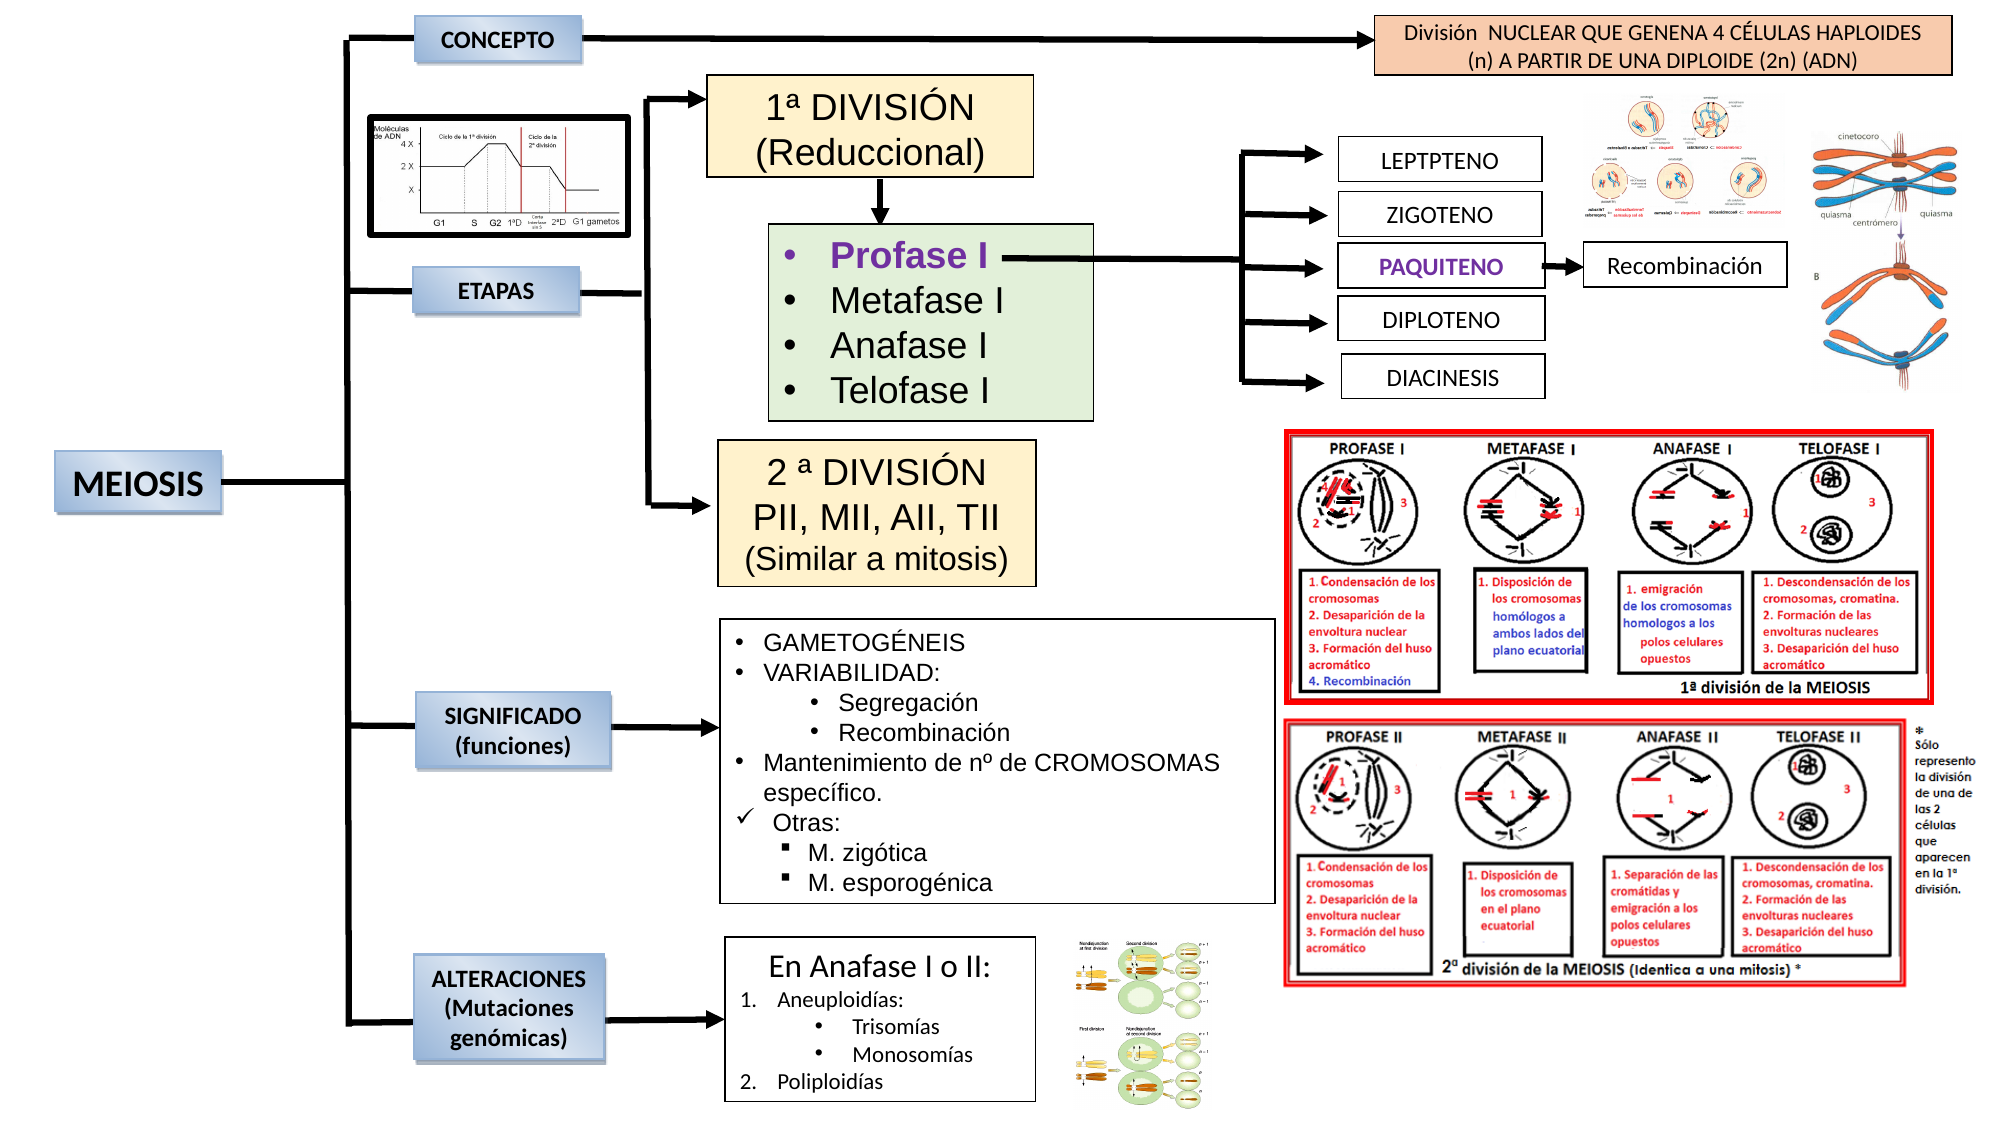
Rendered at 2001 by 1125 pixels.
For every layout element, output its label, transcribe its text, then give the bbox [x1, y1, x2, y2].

text_box División NUCLEAR QUE GENENA 4 CÉLULAS HAPLOIDES (n) A PARTIR DE UNA DIPLOIDE (2n) (ADN) [1374, 15, 1953, 76]
picture [1811, 131, 1962, 393]
text_box ALTERACIONES (Mutaciones genómicas) [414, 1023, 604, 1060]
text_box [349, 290, 642, 294]
text_box LEPTPTENO [1338, 136, 1542, 182]
text_box PAQUITENO [1338, 243, 1545, 288]
text_box 1ª DIVISIÓN (Reduccional) [707, 75, 1034, 177]
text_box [348, 37, 1376, 41]
text_box Profase I Metafase I Anafase I Telofase I [768, 224, 1094, 421]
text_box Recombinación [1583, 242, 1787, 287]
picture [373, 120, 625, 232]
text_box ALTERACIONES (Mutaciones genómicas) [414, 954, 604, 1020]
text_box ZIGOTENO [1338, 191, 1542, 237]
text_box DIACINESIS [1341, 353, 1545, 399]
text_box DIPLOTENO [1338, 295, 1545, 341]
text_box En Anafase I o II: Aneuploidías: Trisomías Monosomías Poliploidías [724, 936, 1036, 1102]
text_box 2 ª DIVISIÓN PII, MII, AII, TII (Similar a mitosis) [717, 440, 1036, 587]
text_box SIGNIFICADO (funciones) [415, 728, 611, 767]
picture [1583, 93, 1785, 228]
text_box ETAPAS [413, 294, 579, 313]
text_box CONCEPTO [415, 15, 581, 37]
text_box MEIOSIS [55, 451, 221, 512]
text_box ETAPAS [413, 267, 579, 290]
text_box GAMETOGÉNEIS VARIABILIDAD: Segregación Recombinación Mantenimiento de nº de CROMOSOMAS específico. Otras: M. zigótica M. esporogénica [720, 618, 1275, 904]
text_box CONCEPTO [415, 41, 581, 61]
picture [1282, 717, 1983, 995]
picture [1073, 939, 1212, 1110]
text_box SIGNIFICADO (funciones) [415, 691, 611, 725]
picture [1288, 433, 1930, 701]
